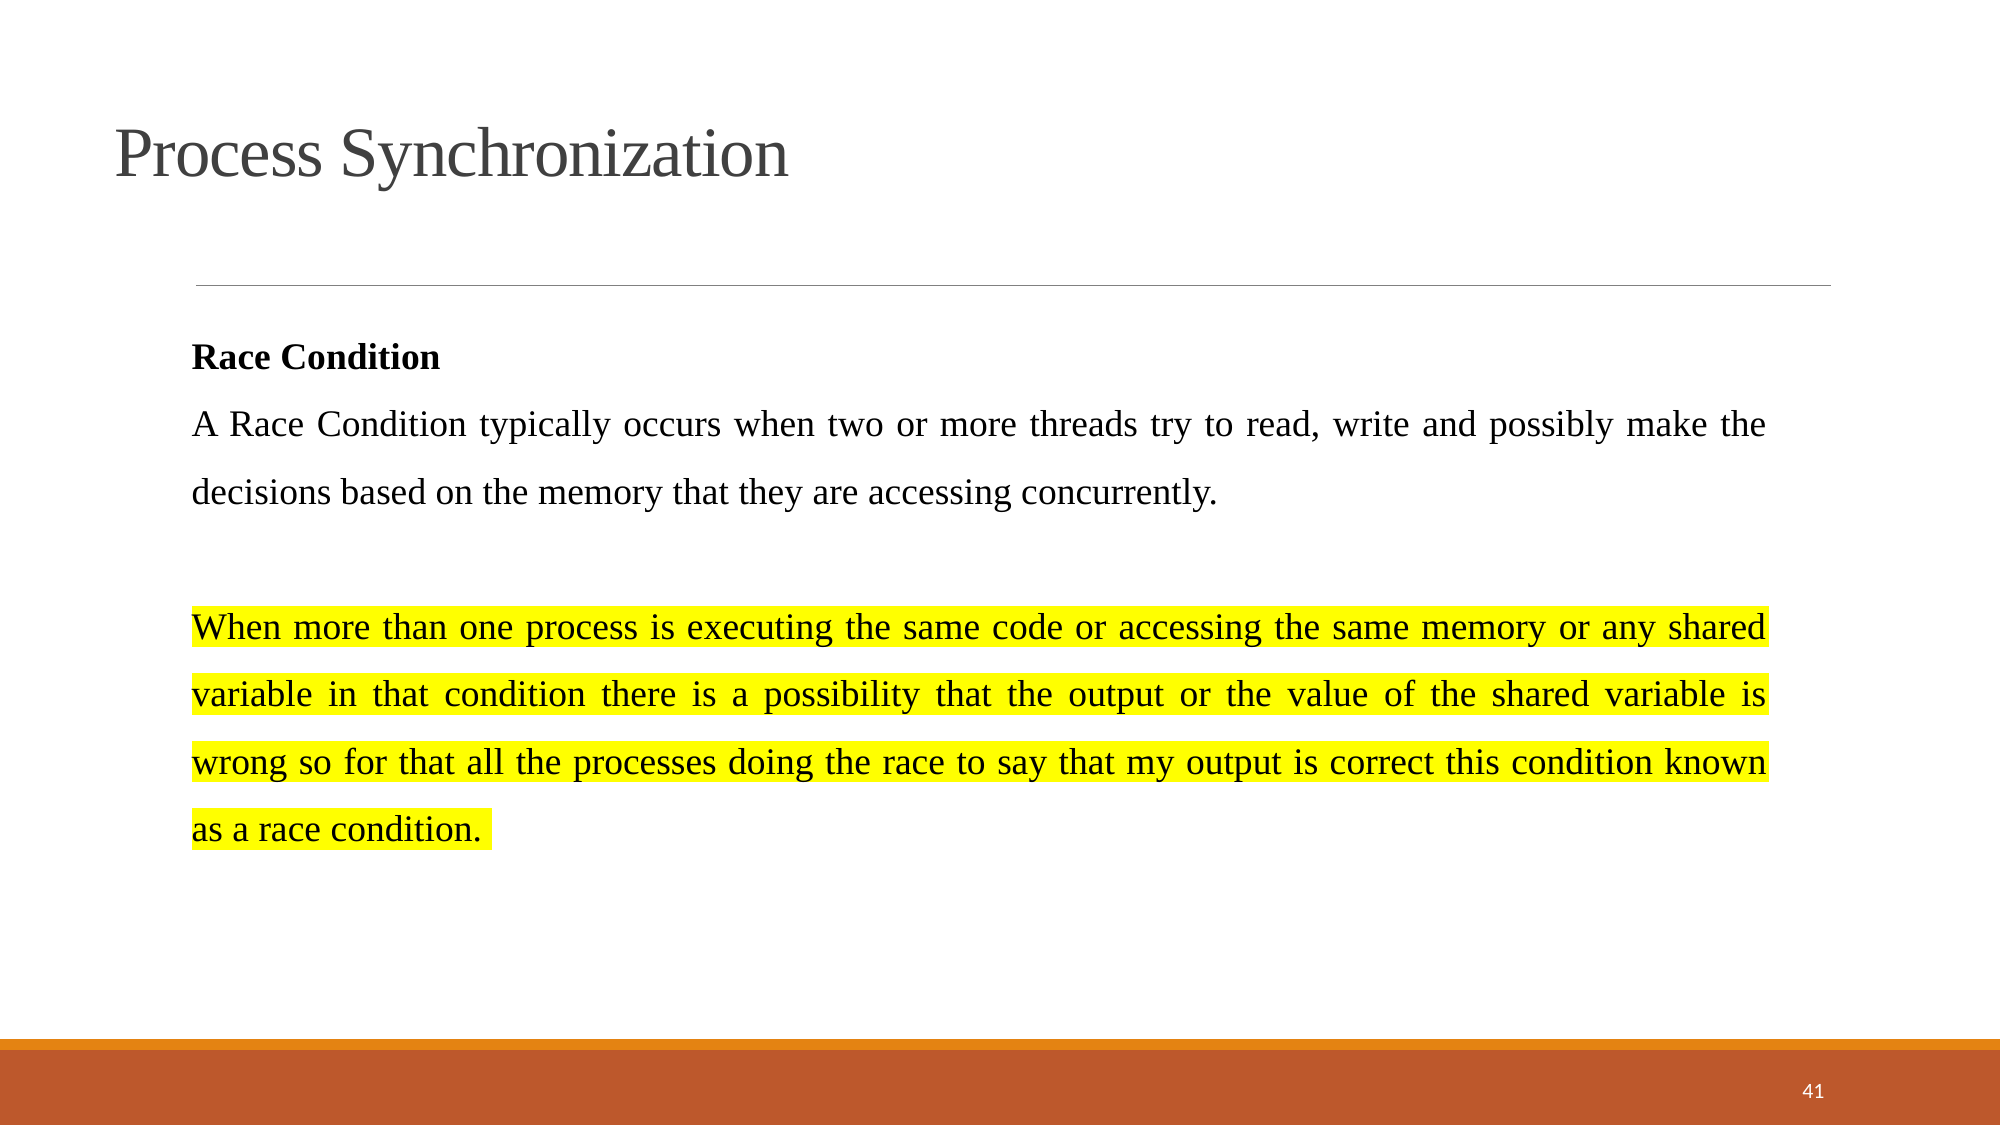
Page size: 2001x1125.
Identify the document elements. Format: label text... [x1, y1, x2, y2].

slide_number 41 [1624, 1059, 1840, 1120]
text_box Process Synchronization [99, 57, 1946, 199]
text_box Race Condition A Race Condition typically occurs when two or more threads try to read, write and possibly make the decisions based on the memory that they are accessing concurrently. When more than one process is executing the same code or accessing the same memory or any shared variable in that condition there is a possibility that the output or the value of the shared variable is wrong so for that all the processes doing the race to say that my output is correct this condition known as a race condition. [176, 301, 1784, 857]
